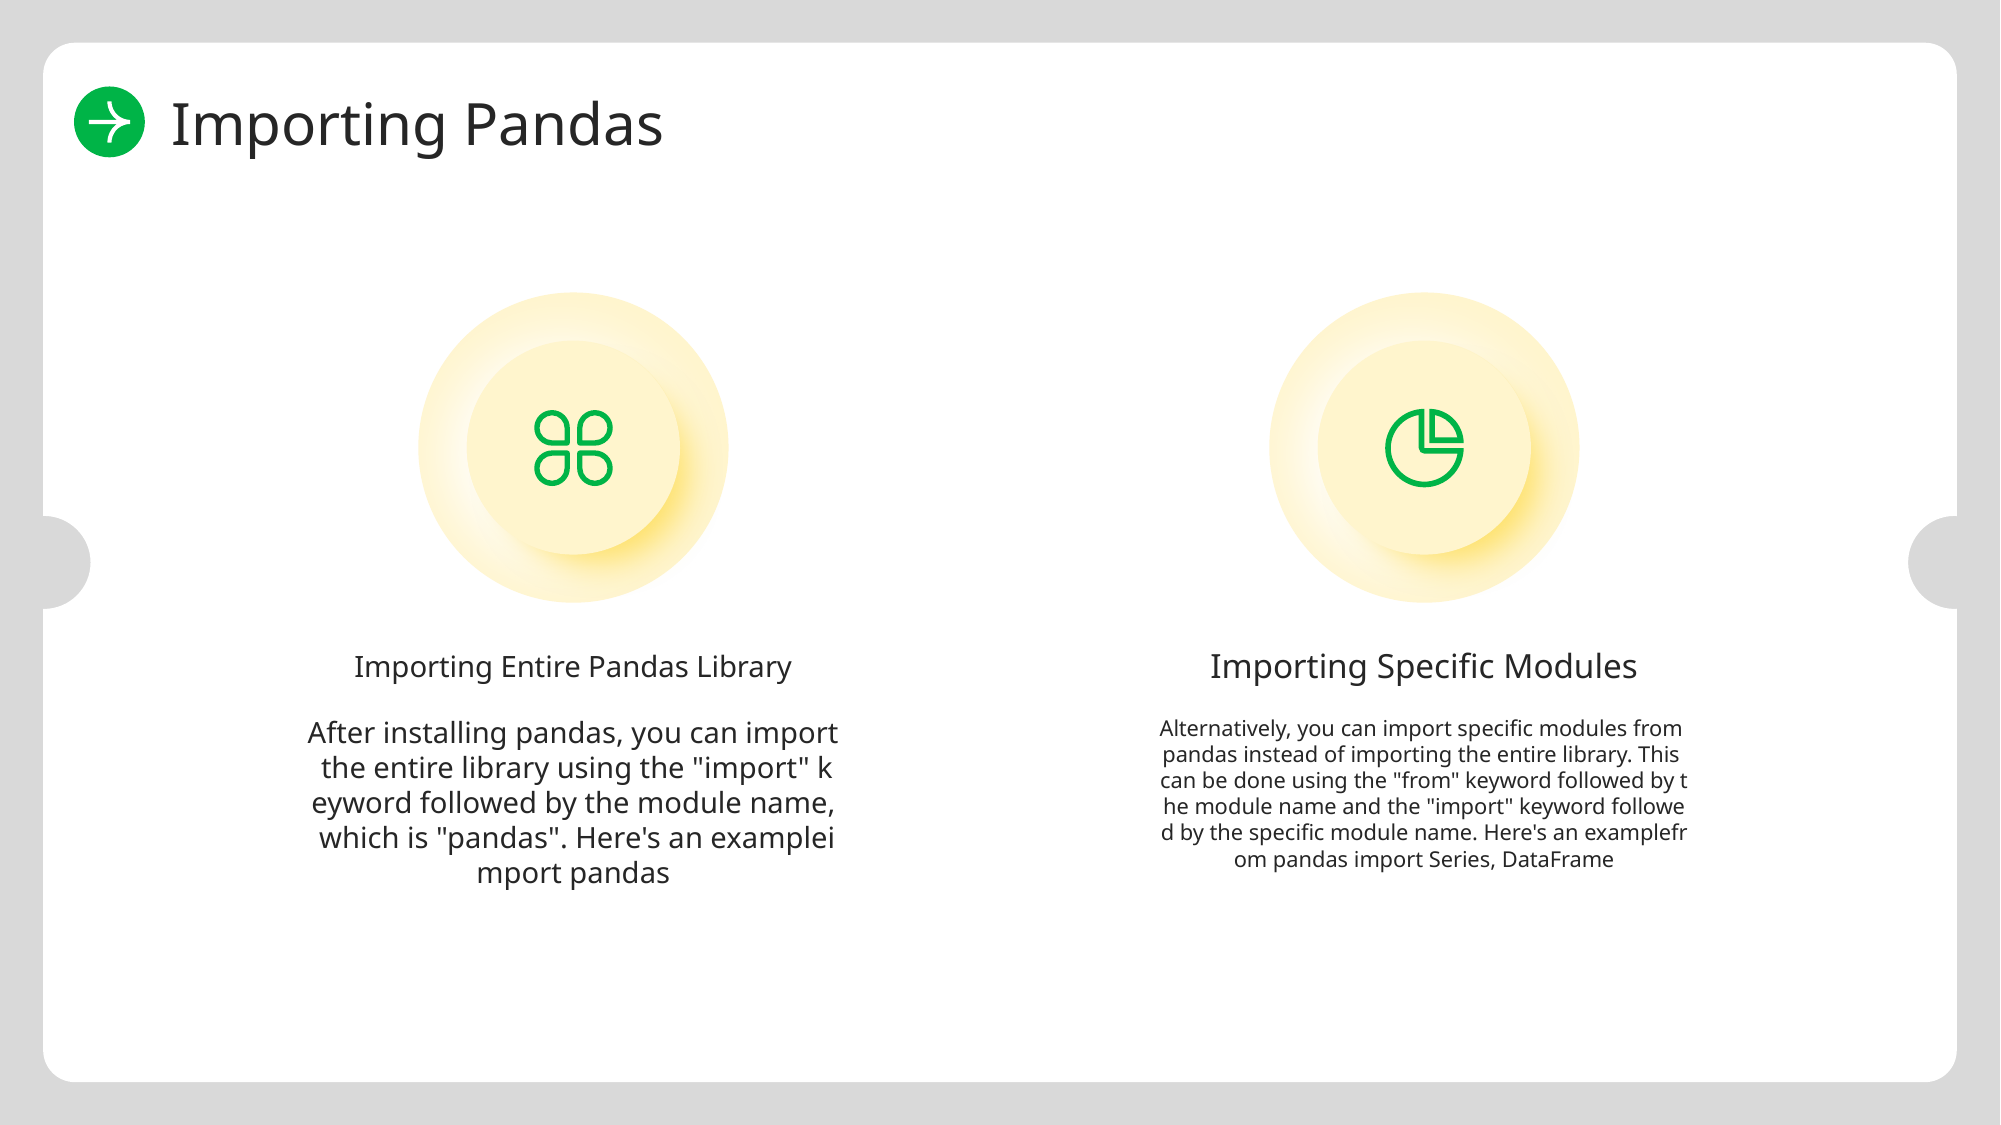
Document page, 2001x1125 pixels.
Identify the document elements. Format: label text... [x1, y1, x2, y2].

text_box Parallel Processing with Pandas [1277, 319, 1532, 591]
text_box Importing Pandas [171, 86, 1890, 158]
text_box Alternatively, you can import specific modules from pandas instead of importing the entire library. This can be done using the "from" keyword followed by the module name and the "import" keyword followed by the specific module name. Here's an examplefrom pandas import Series, DataFrame [1158, 714, 1691, 935]
text_box [425, 296, 720, 603]
text_box Importing Specific Modules [1158, 641, 1691, 689]
text_box [1254, 306, 1552, 611]
text_box [577, 410, 613, 446]
text_box [577, 450, 613, 487]
text_box [534, 410, 570, 446]
text_box [1269, 310, 1558, 598]
text_box [466, 341, 681, 555]
text_box [1317, 341, 1531, 555]
text_box [1396, 292, 1580, 516]
text_box [1284, 326, 1512, 585]
text_box [426, 319, 680, 591]
text_box Data Selection and Filtering [1275, 296, 1571, 603]
text_box [534, 450, 570, 487]
text_box [403, 306, 703, 611]
text_box [1385, 408, 1464, 488]
text_box [73, 86, 145, 158]
text_box Online Tutorials and Courses [433, 326, 659, 585]
text_box [88, 101, 131, 143]
text_box After installing pandas, you can import the entire library using the "import" keyword followed by the module name, which is "pandas". Here's an exampleimport pandas [307, 714, 840, 935]
text_box [418, 310, 706, 598]
text_box [545, 292, 729, 514]
text_box [43, 42, 1957, 1083]
text_box Importing Entire Pandas Library [307, 641, 840, 689]
